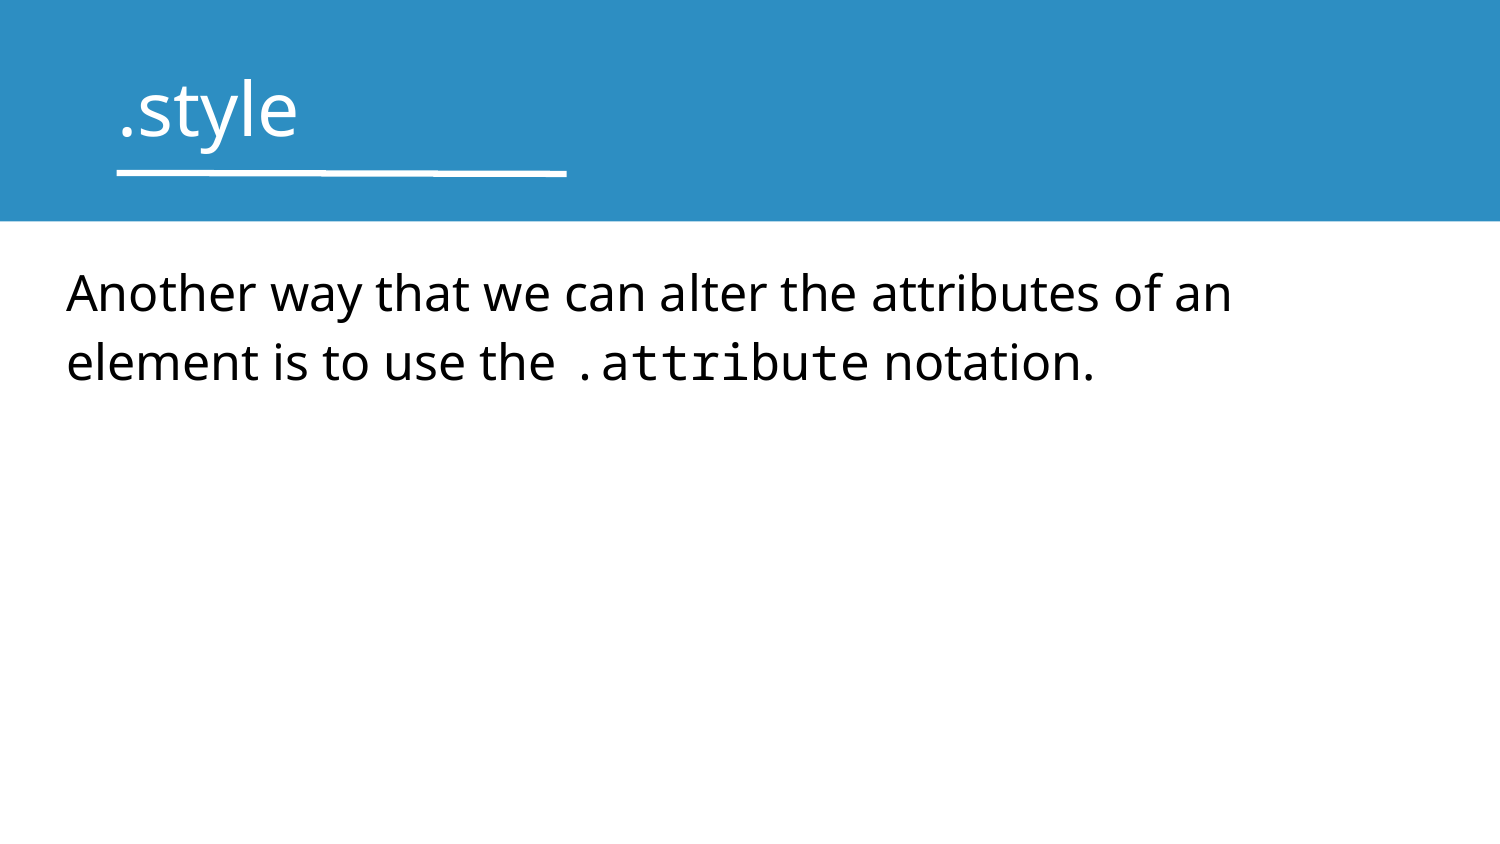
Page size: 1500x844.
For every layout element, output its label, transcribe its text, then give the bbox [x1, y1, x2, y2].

title .style [102, 46, 1500, 141]
list Another way that we can alter the attributes of an element is to use the .attribute notation. [51, 237, 1449, 798]
